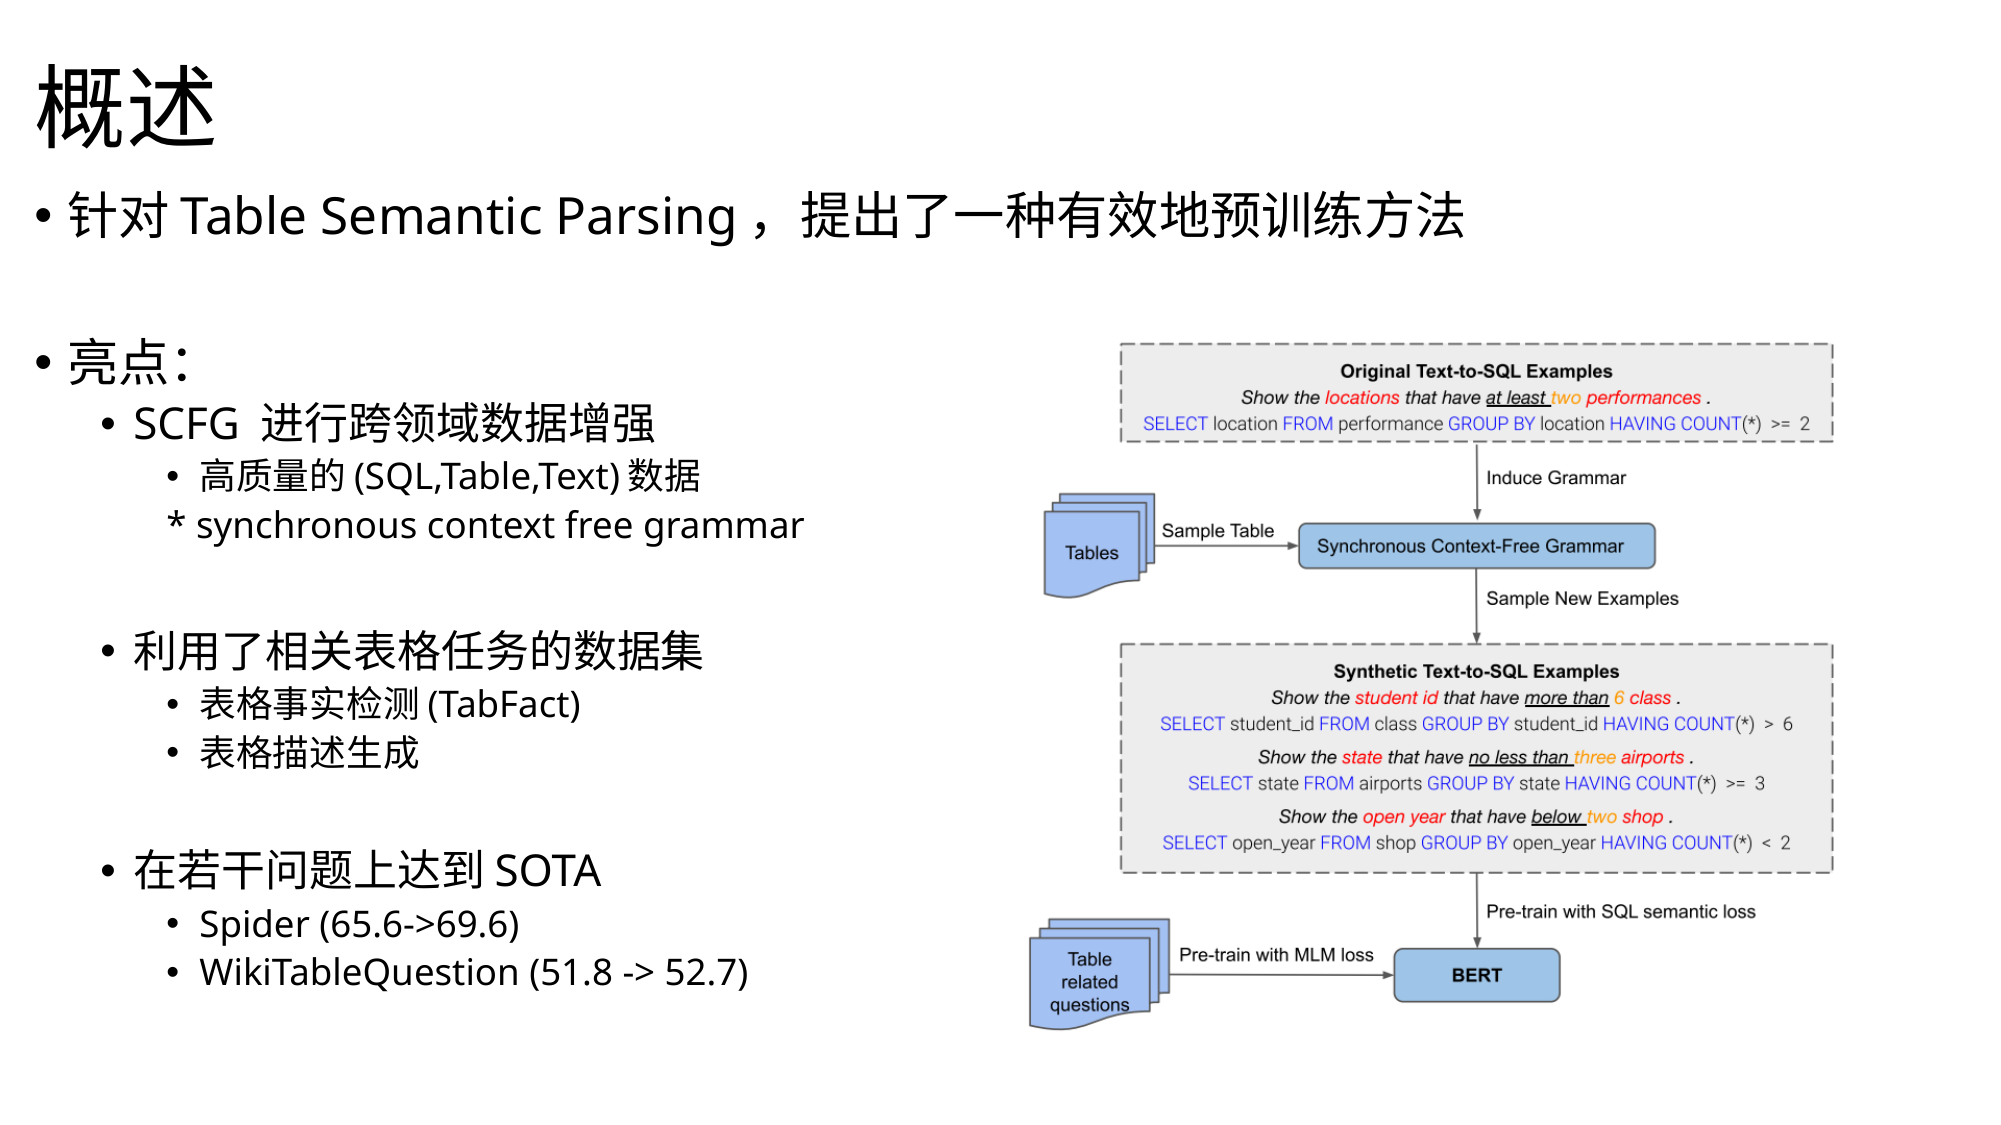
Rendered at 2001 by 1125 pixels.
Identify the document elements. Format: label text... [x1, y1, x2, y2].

picture [957, 309, 1887, 1051]
title 概述 [19, 3, 1745, 182]
list 针对Table Semantic Parsing，提出了一种有效地预训练方法 亮点： SCFG 进行跨领域数据增强 高质量的(SQL,Table,Text)数据 * ﻿synchronous context free grammar 利用了相关表格任务的数据集 表格事实检测(TabFact) 表格描述生成 在若干问题上达到SOTA Spider (65.6->69.6) WikiTableQuestion (51.8 -> 52.7) [19, 182, 1745, 1002]
